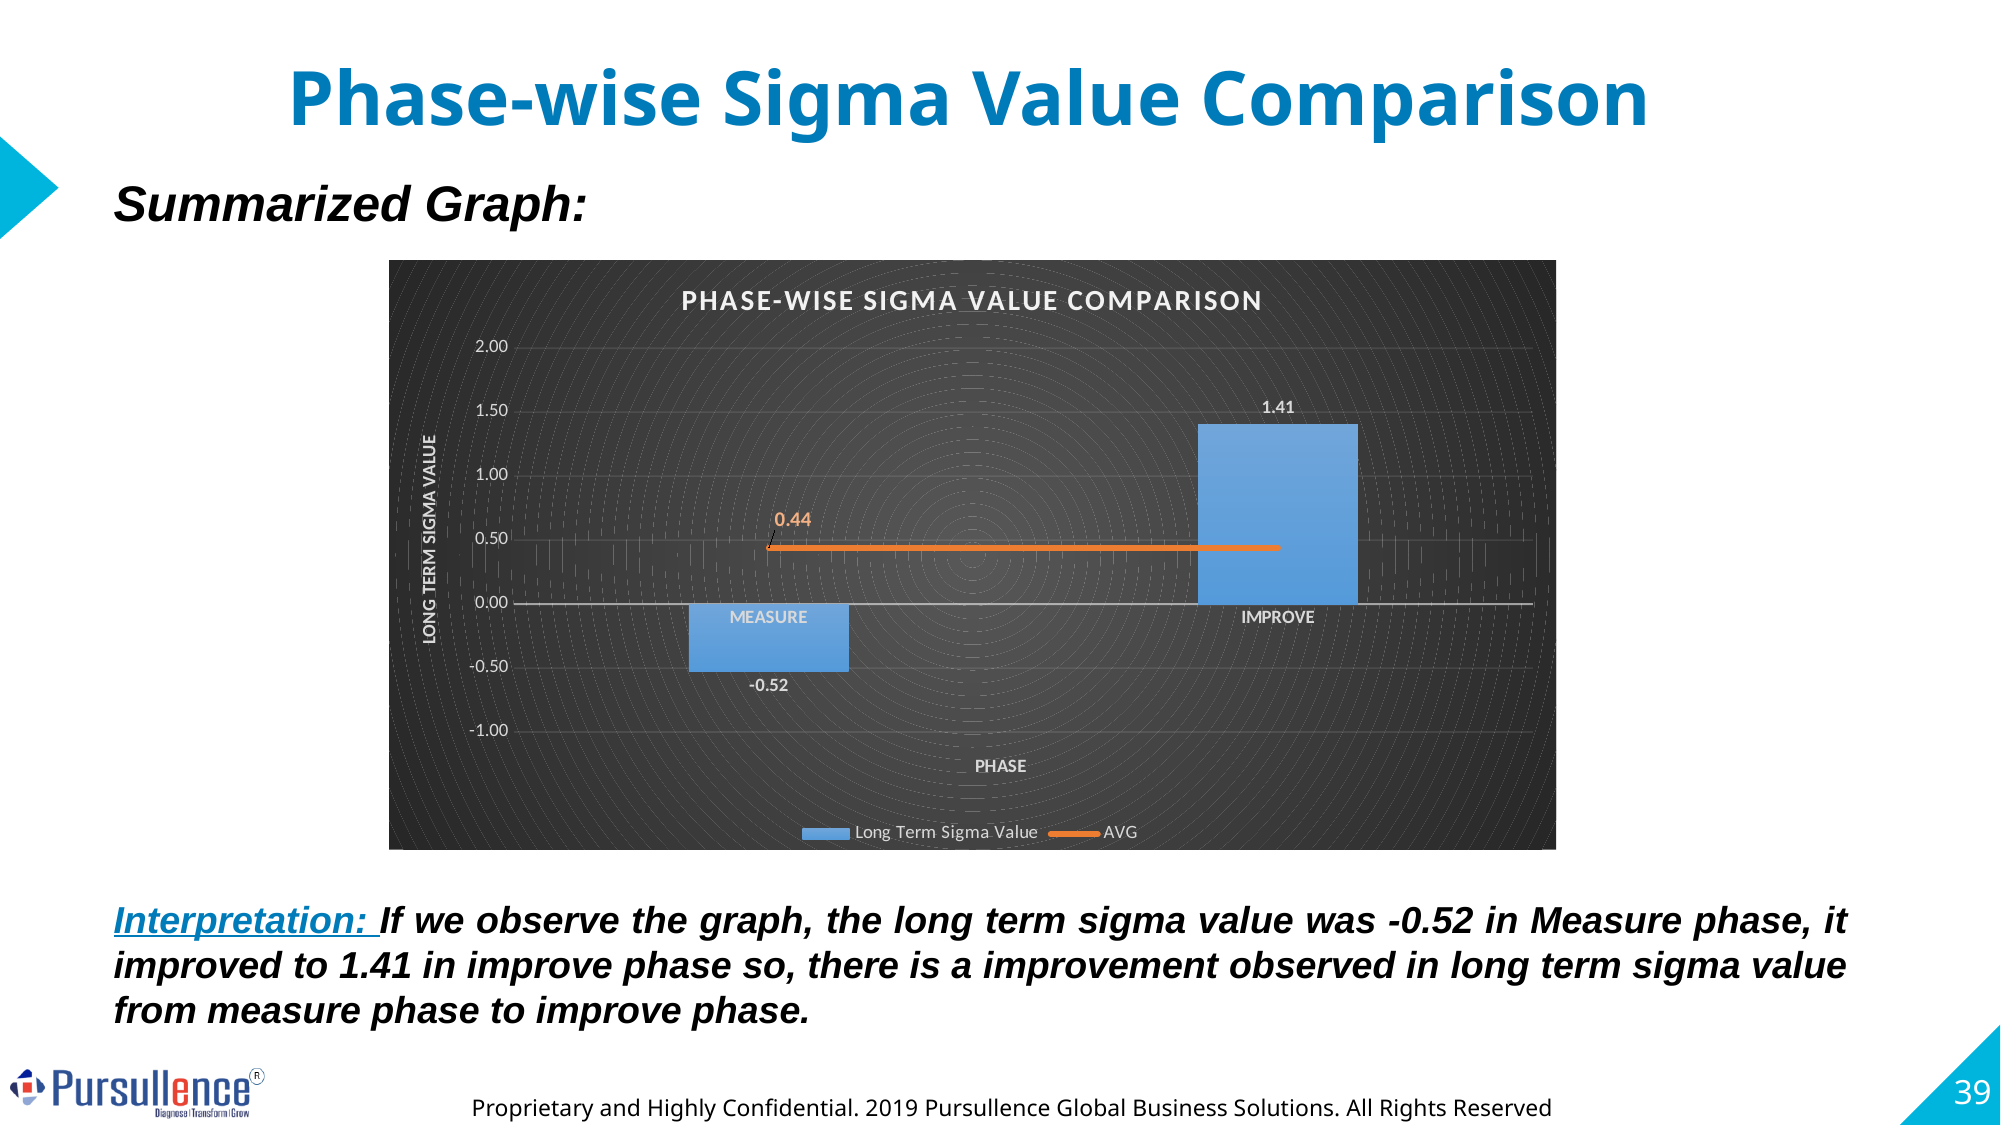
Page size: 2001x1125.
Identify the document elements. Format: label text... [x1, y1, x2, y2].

text_box Phase-wise Sigma Value Comparison [241, 5, 1698, 119]
text_box Interpretation: If we observe the graph, the long term sigma value was -0.52 in Measure phase, it improved to 1.41 in improve phase so, there is a improvement observed in long term sigma value from measure phase to improve phase. [98, 888, 1864, 1039]
text_box Proprietary and Highly Confidential. 2019 Pursullence Global Business Solutions. All Rights Reserved [456, 1085, 1734, 1125]
text_box Summarized Graph: [98, 164, 919, 240]
picture [0, 1061, 265, 1122]
chart [388, 259, 1557, 850]
slide_number 39 [1891, 1014, 1992, 1117]
